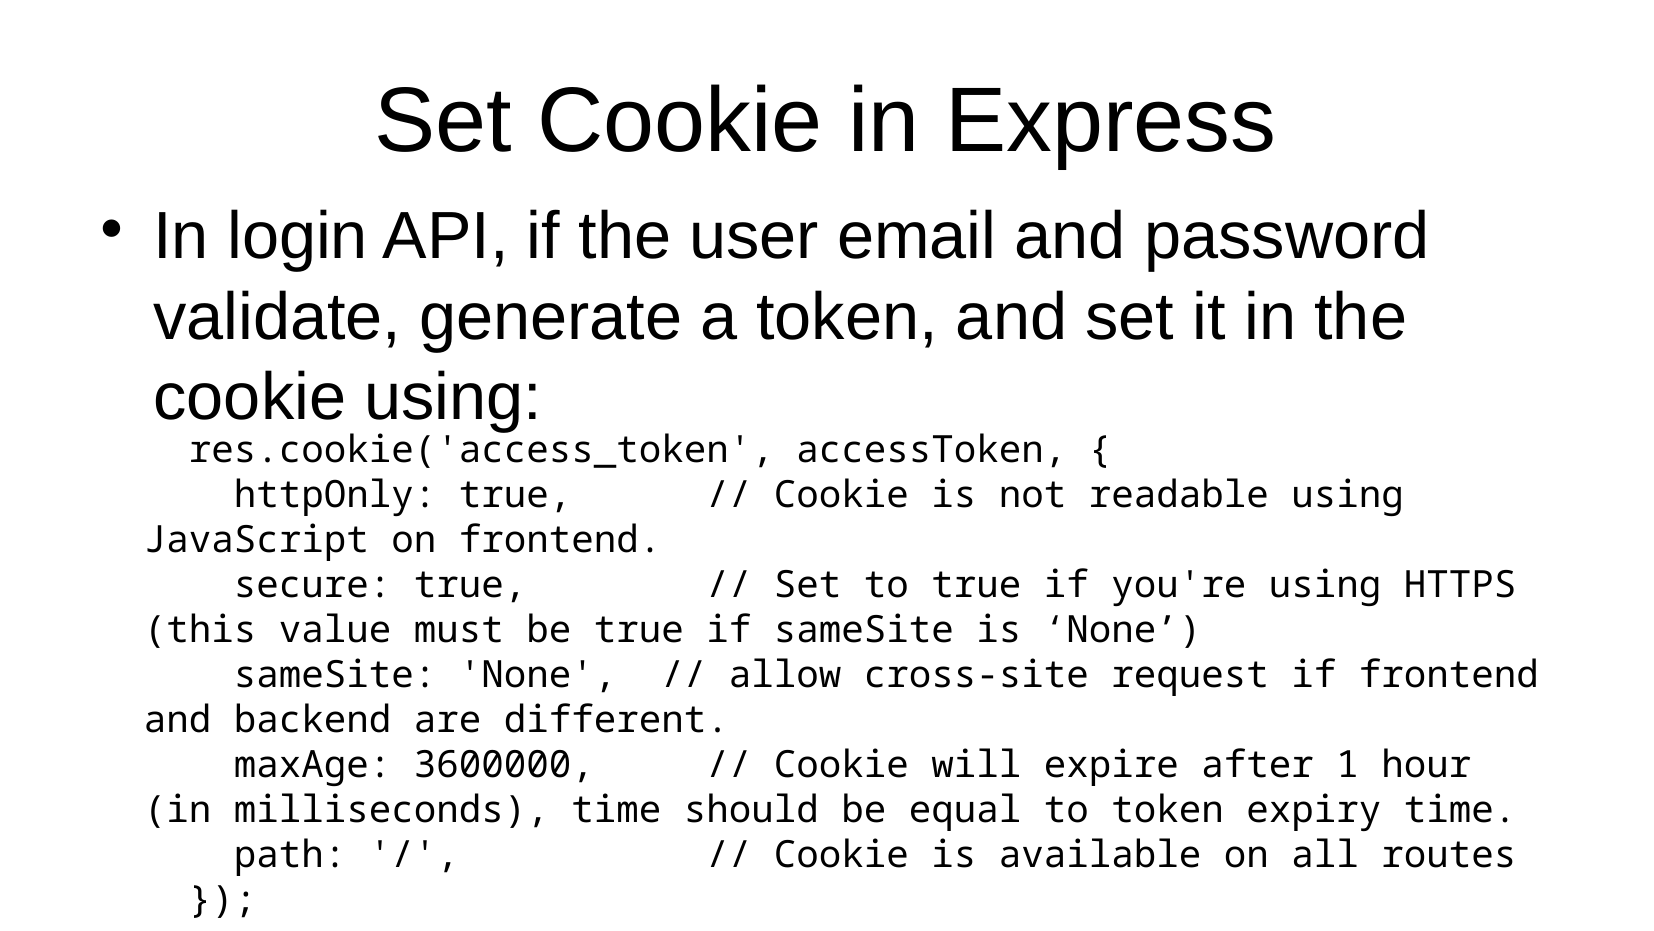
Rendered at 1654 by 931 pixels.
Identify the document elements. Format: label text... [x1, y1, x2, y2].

title Set Cookie in Express [82, 37, 1571, 192]
list In login API, if the user email and password validate, generate a token, and set it in the cookie using: [82, 192, 1571, 732]
text_box res.cookie('access_token', accessToken, { httpOnly: true, // Cookie is not readable using JavaScript on frontend. secure: true, // Set to true if you're using HTTPS (this value must be true if sameSite is ‘None’) sameSite: 'None', // allow cross-site request if frontend and backend are different. maxAge: 3600000, // Cookie will expire after 1 hour (in milliseconds), time should be equal to token expiry time. path: '/', // Cookie is available on all routes }); [129, 417, 1571, 900]
